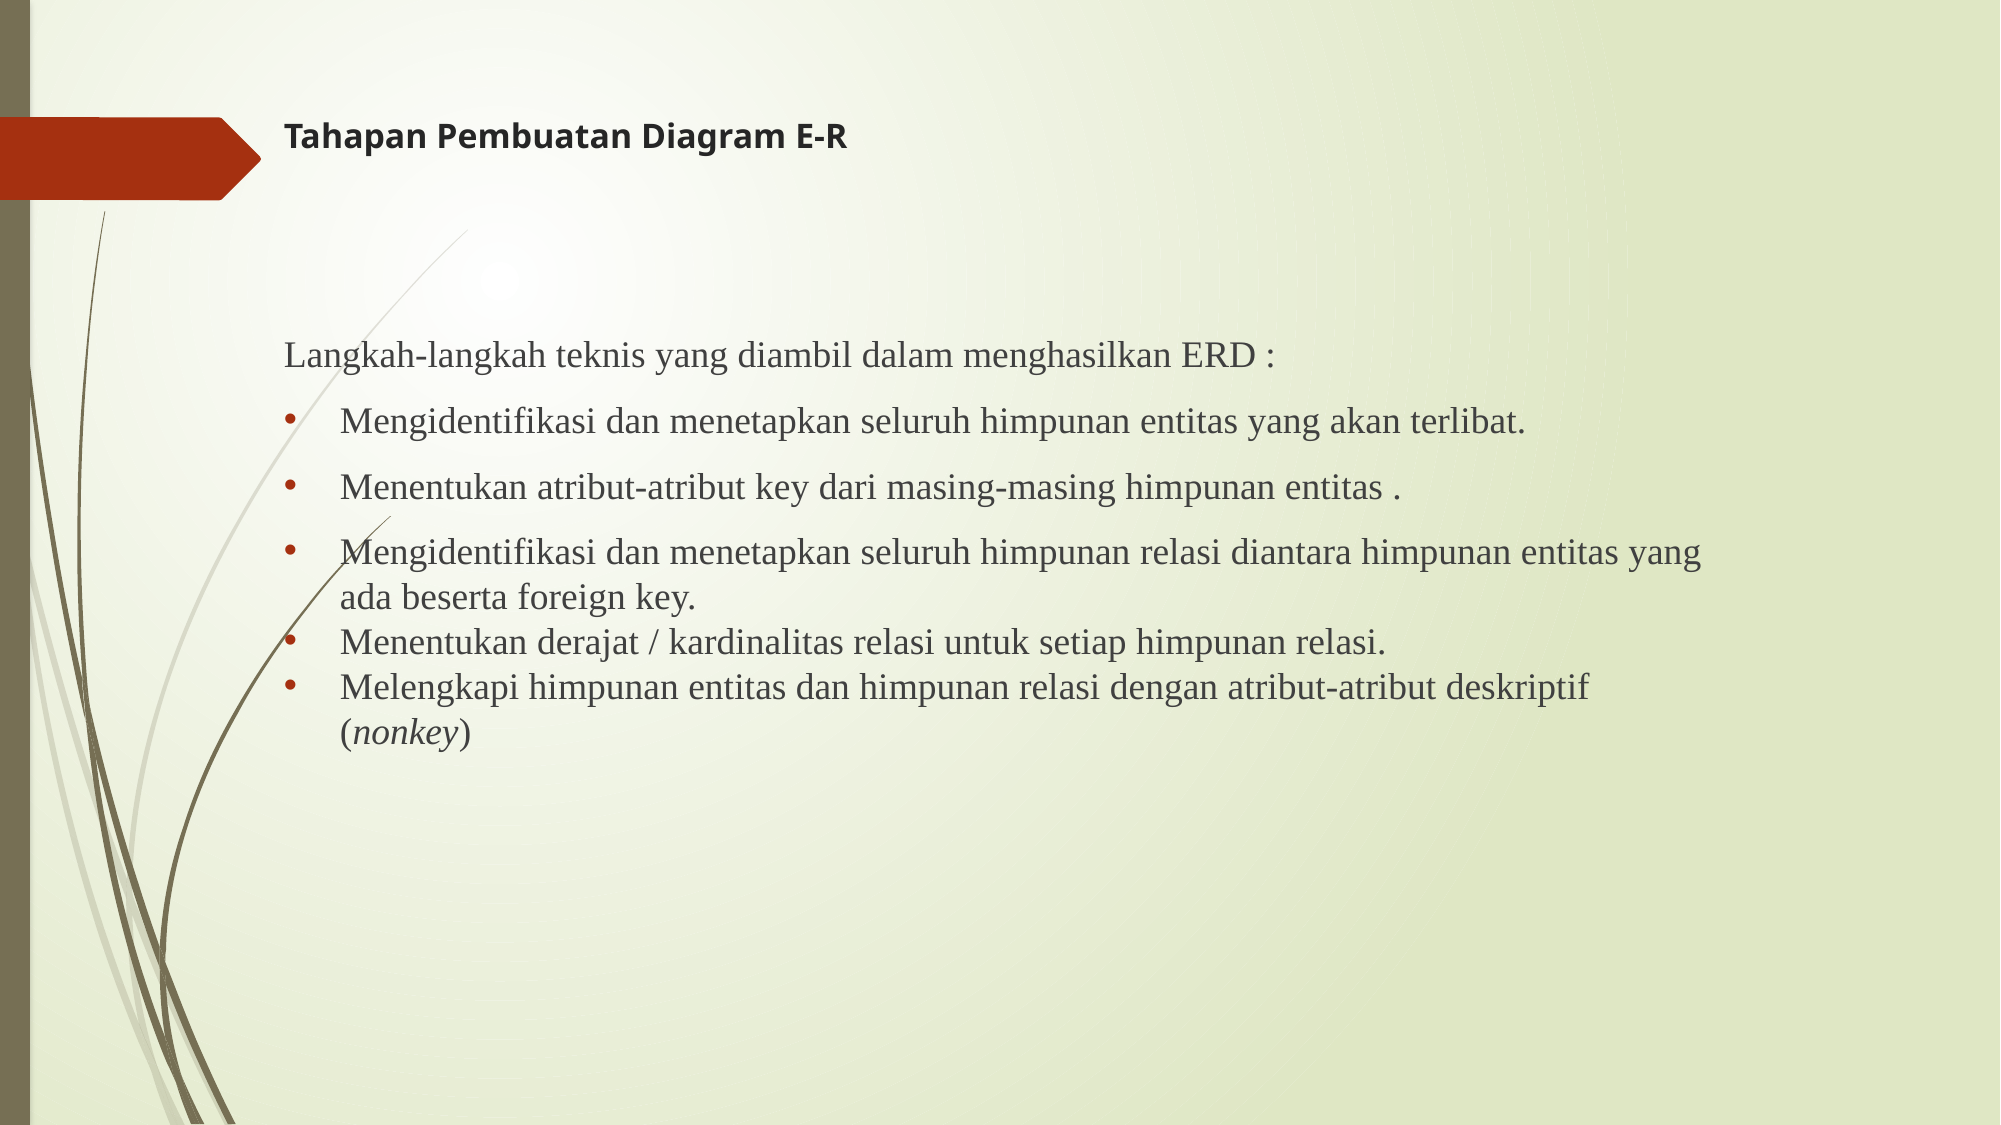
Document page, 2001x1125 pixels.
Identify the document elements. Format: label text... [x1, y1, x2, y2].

list Langkah-langkah teknis yang diambil dalam menghasilkan ERD : Mengidentifikasi dan menetapkan seluruh himpunan entitas yang akan terlibat. Menentukan atribut-atribut key dari masing-masing himpunan entitas . Mengidentifikasi dan menetapkan seluruh himpunan relasi diantara himpunan entitas yang ada beserta foreign key. Menentukan derajat / kardinalitas relasi untuk setiap himpunan relasi. Melengkapi himpunan entitas dan himpunan relasi dengan atribut-atribut deskriptif (nonkey) [268, 322, 1732, 942]
title Tahapan Pembuatan Diagram E-R [268, 107, 1732, 205]
